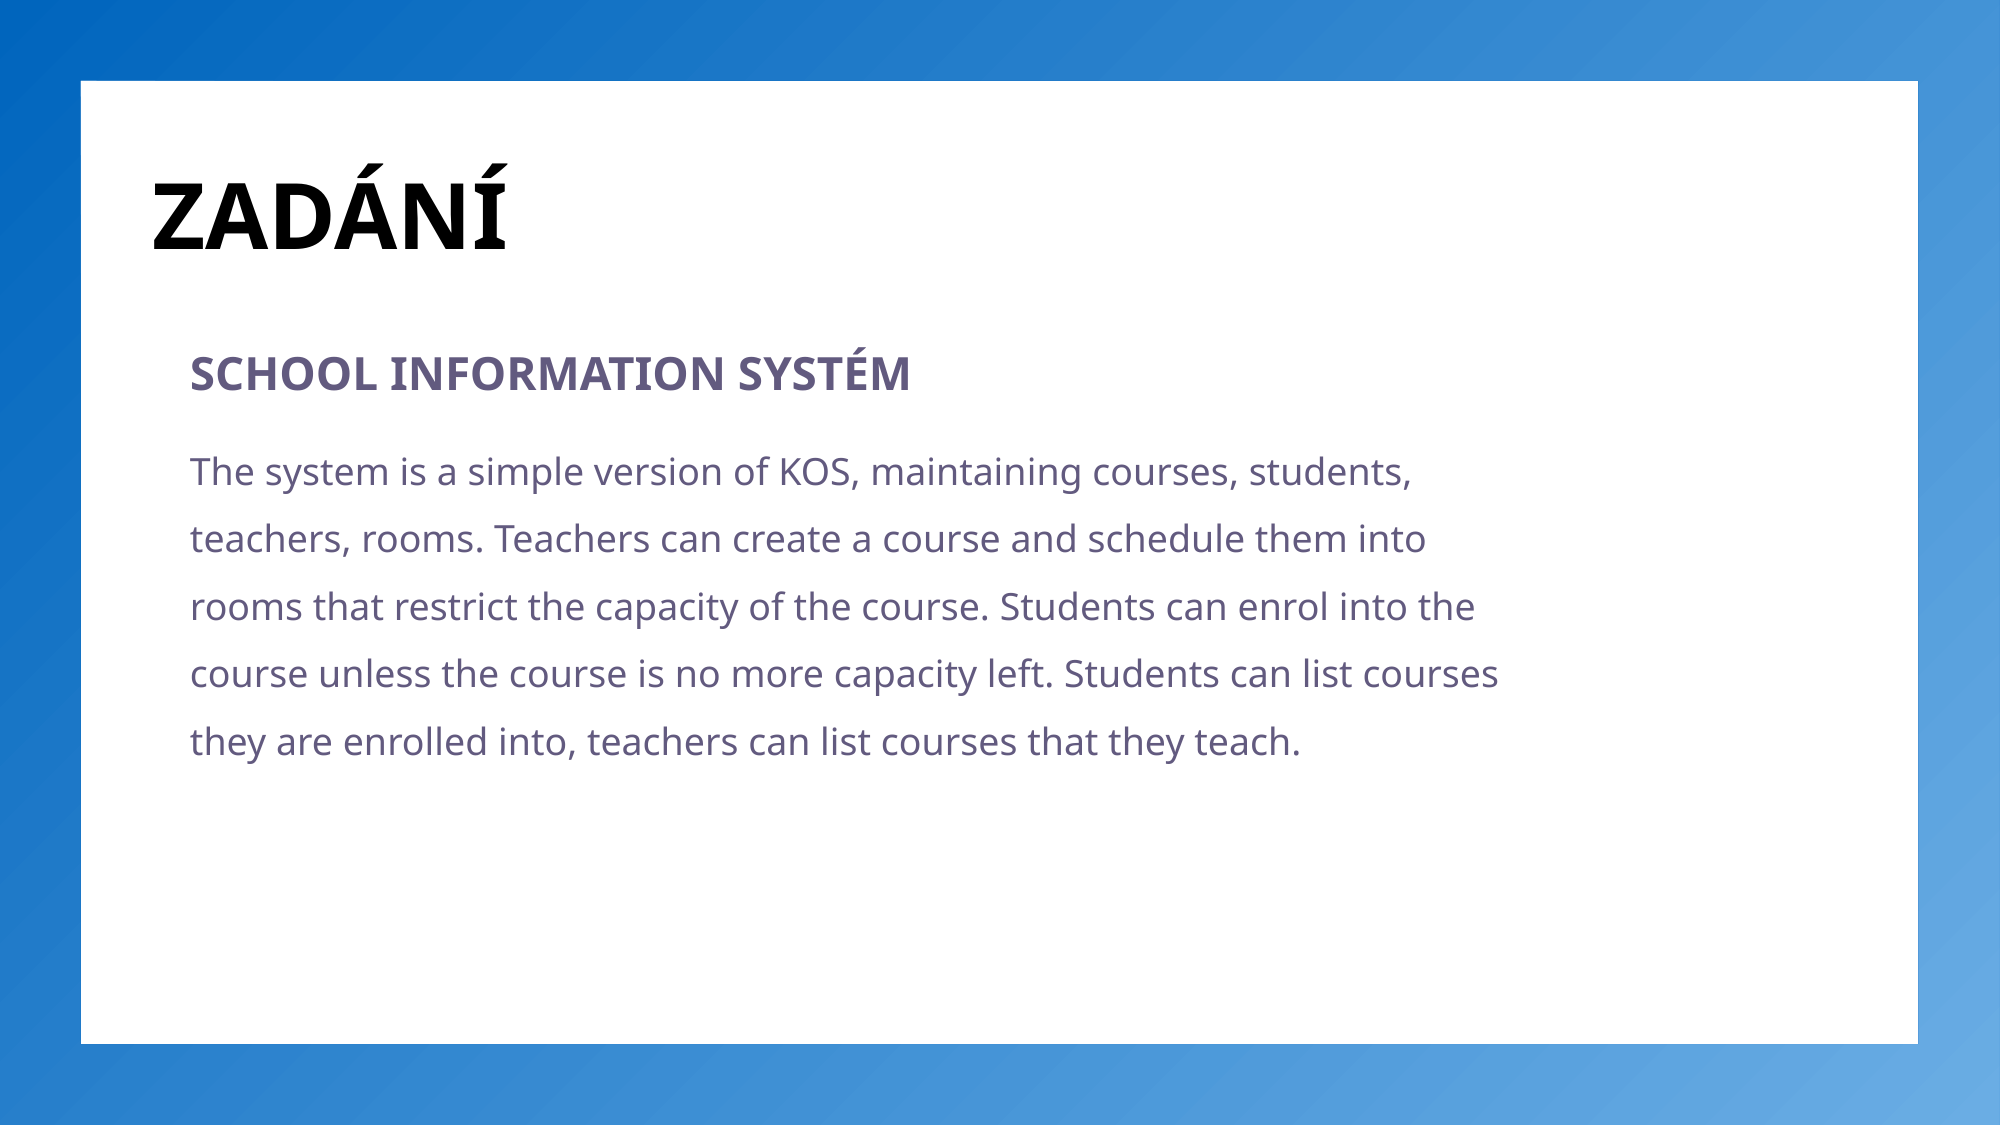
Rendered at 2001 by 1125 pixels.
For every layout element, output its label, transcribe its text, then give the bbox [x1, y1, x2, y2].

title ZADÁNÍ [137, 111, 1863, 330]
list SCHOOL INFORMATION SYSTÉM The system is a simple version of KOS, maintaining courses, students, teachers, rooms. Teachers can create a course and schedule them into rooms that restrict the capacity of the course. Students can enrol into the course unless the course is no more capacity left. Students can list courses they are enrolled into, teachers can list courses that they teach. [137, 337, 1525, 1014]
